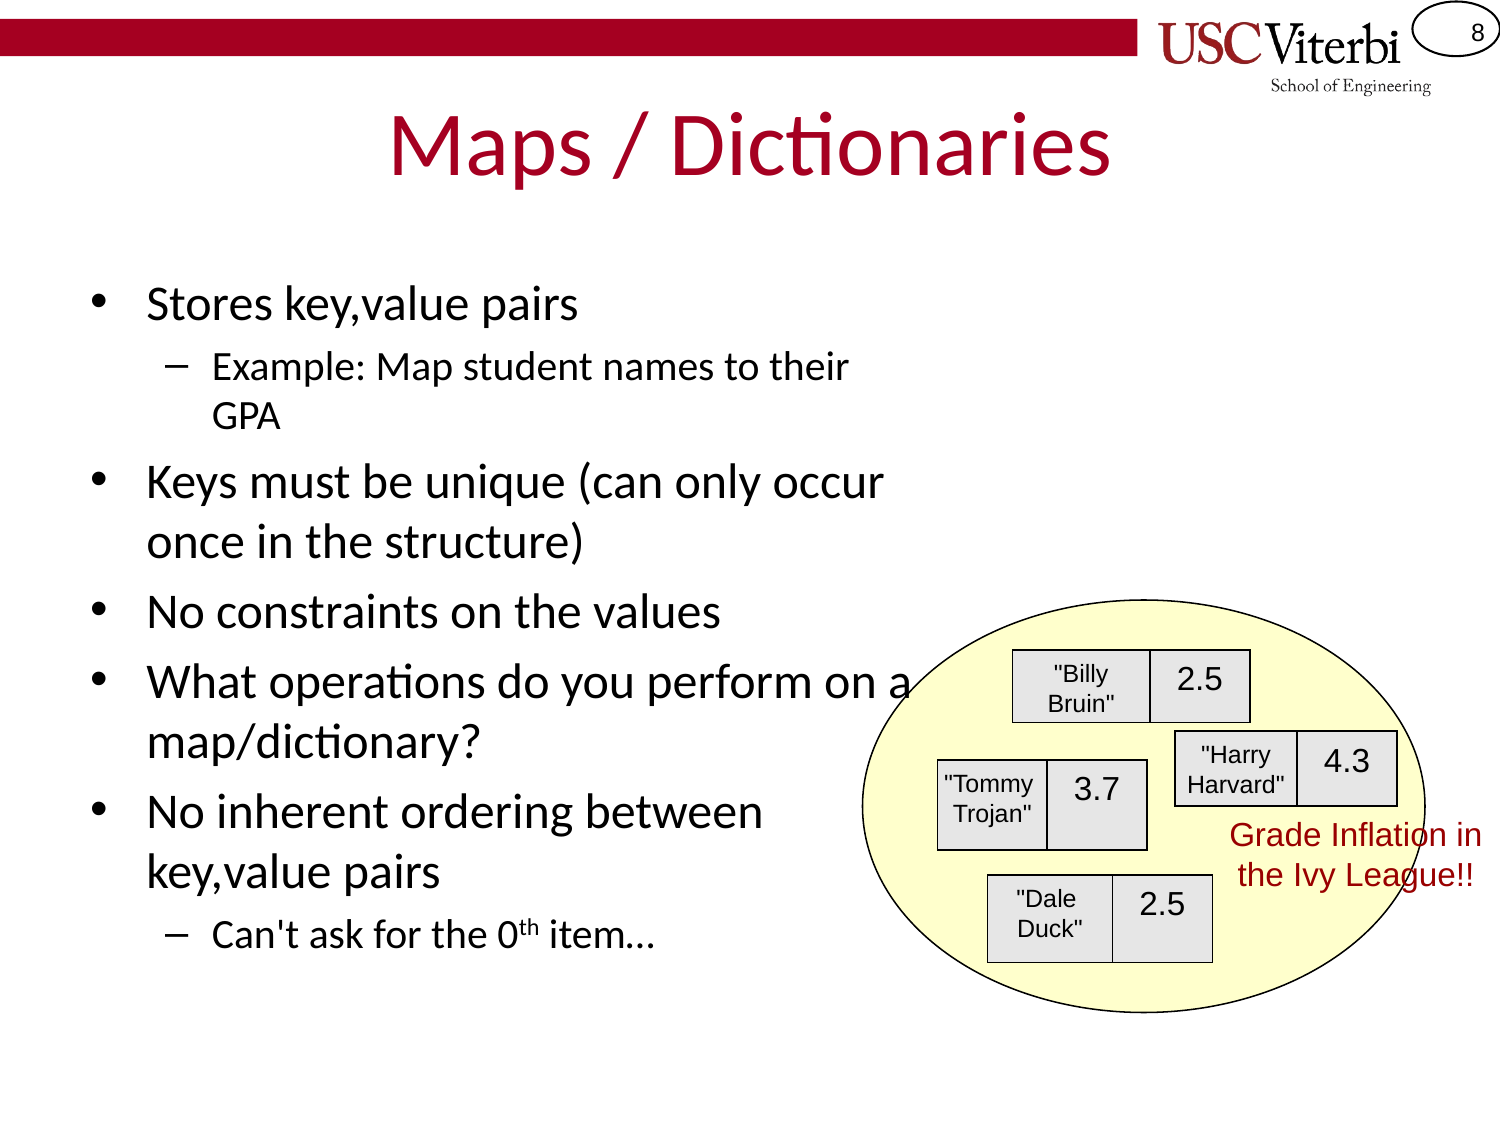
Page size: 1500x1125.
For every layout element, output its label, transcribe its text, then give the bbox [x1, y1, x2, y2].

picture [1414, 3, 1463, 55]
text_box 4.3 [1297, 731, 1397, 806]
text_box 3.7 [1047, 759, 1147, 850]
picture [1425, 50, 1463, 119]
picture [1125, 0, 1447, 45]
text_box "Harry Harvard" [1175, 731, 1297, 807]
text_box "Dale Duck" [987, 874, 1112, 963]
title Maps / Dictionaries [75, 45, 1425, 233]
text_box [938, 600, 1425, 1013]
list Stores key,value pairs Example: Map student names to their GPA Keys must be unique (can only occur once in the structure) No constraints on the values What operations do you perform on a map/dictionary? No inherent ordering between key,value pairs Can't ask for the 0th item… [75, 262, 938, 1005]
text_box "Billy Bruin" [1012, 649, 1149, 723]
text_box "Tommy Trojan" [937, 759, 1047, 850]
text_box 2.5 [1149, 649, 1250, 723]
text_box 2.5 [1112, 874, 1213, 963]
text_box Grade Inflation in the Ivy League!! [1212, 806, 1500, 875]
